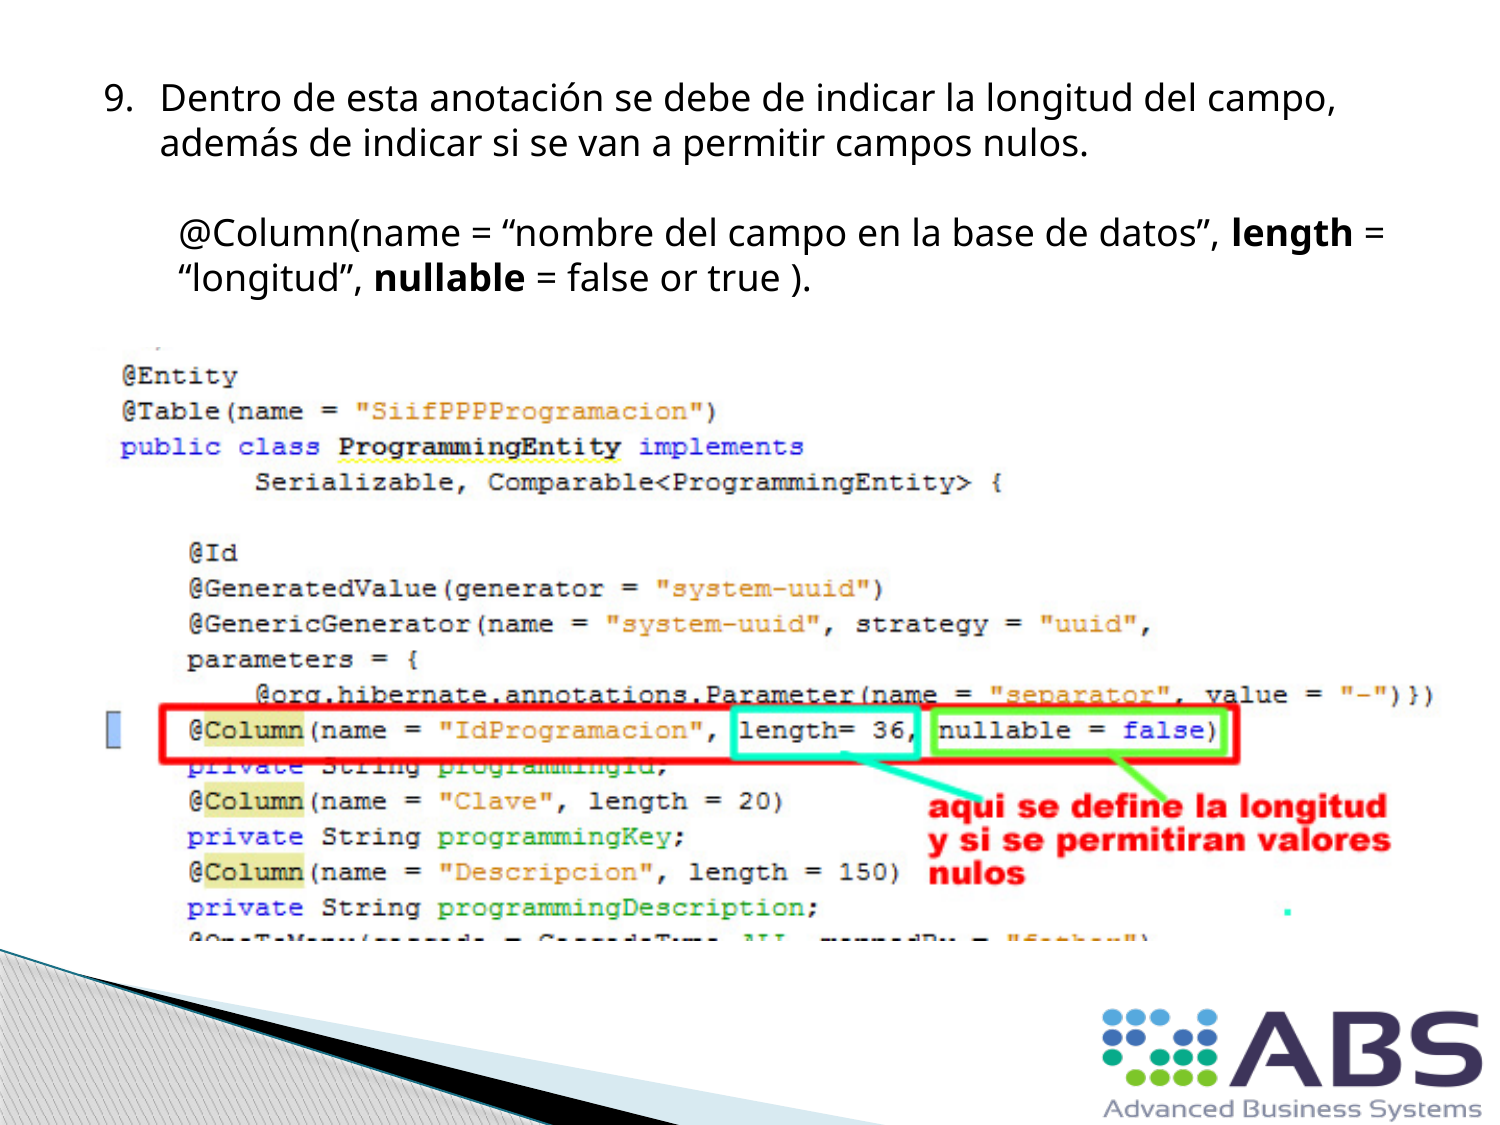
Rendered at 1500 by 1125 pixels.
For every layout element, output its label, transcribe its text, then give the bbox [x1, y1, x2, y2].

picture [1098, 1004, 1499, 1125]
text_box Dentro de esta anotación se debe de indicar la longitud del campo, además de indicar si se van a permitir campos nulos. @Column(name = “nombre del campo en la base de datos”, length = “longitud”, nullable = false or true ). [88, 66, 1447, 307]
picture [90, 347, 1454, 941]
